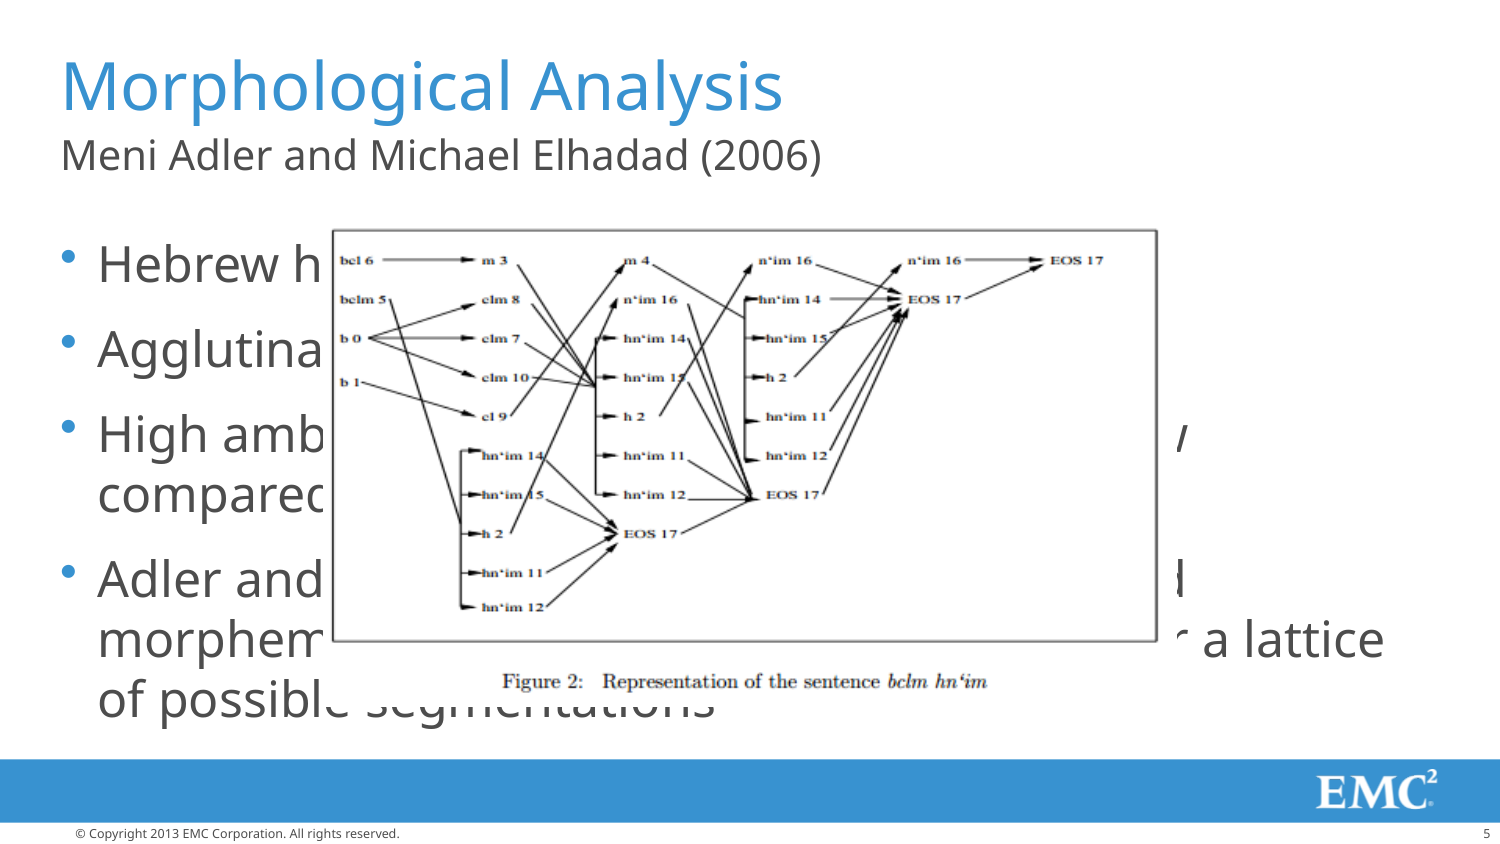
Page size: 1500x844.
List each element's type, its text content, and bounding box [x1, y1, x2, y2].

list Hebrew has complex rules of word formation Agglutinative: prefixes and suffixes (~150) High ambiguity (2.4 possible senses in Hebrew compared to 1.4 in English) Adler and Elhadad combine segmentation and morpheme tagging using an HMM model over a lattice of possible segmentations [60, 232, 1440, 732]
title Morphological Analysis [60, 53, 1440, 129]
picture [323, 220, 1177, 708]
picture [1314, 769, 1440, 810]
list Meni Adler and Michael Elhadad (2006) [60, 129, 1440, 186]
